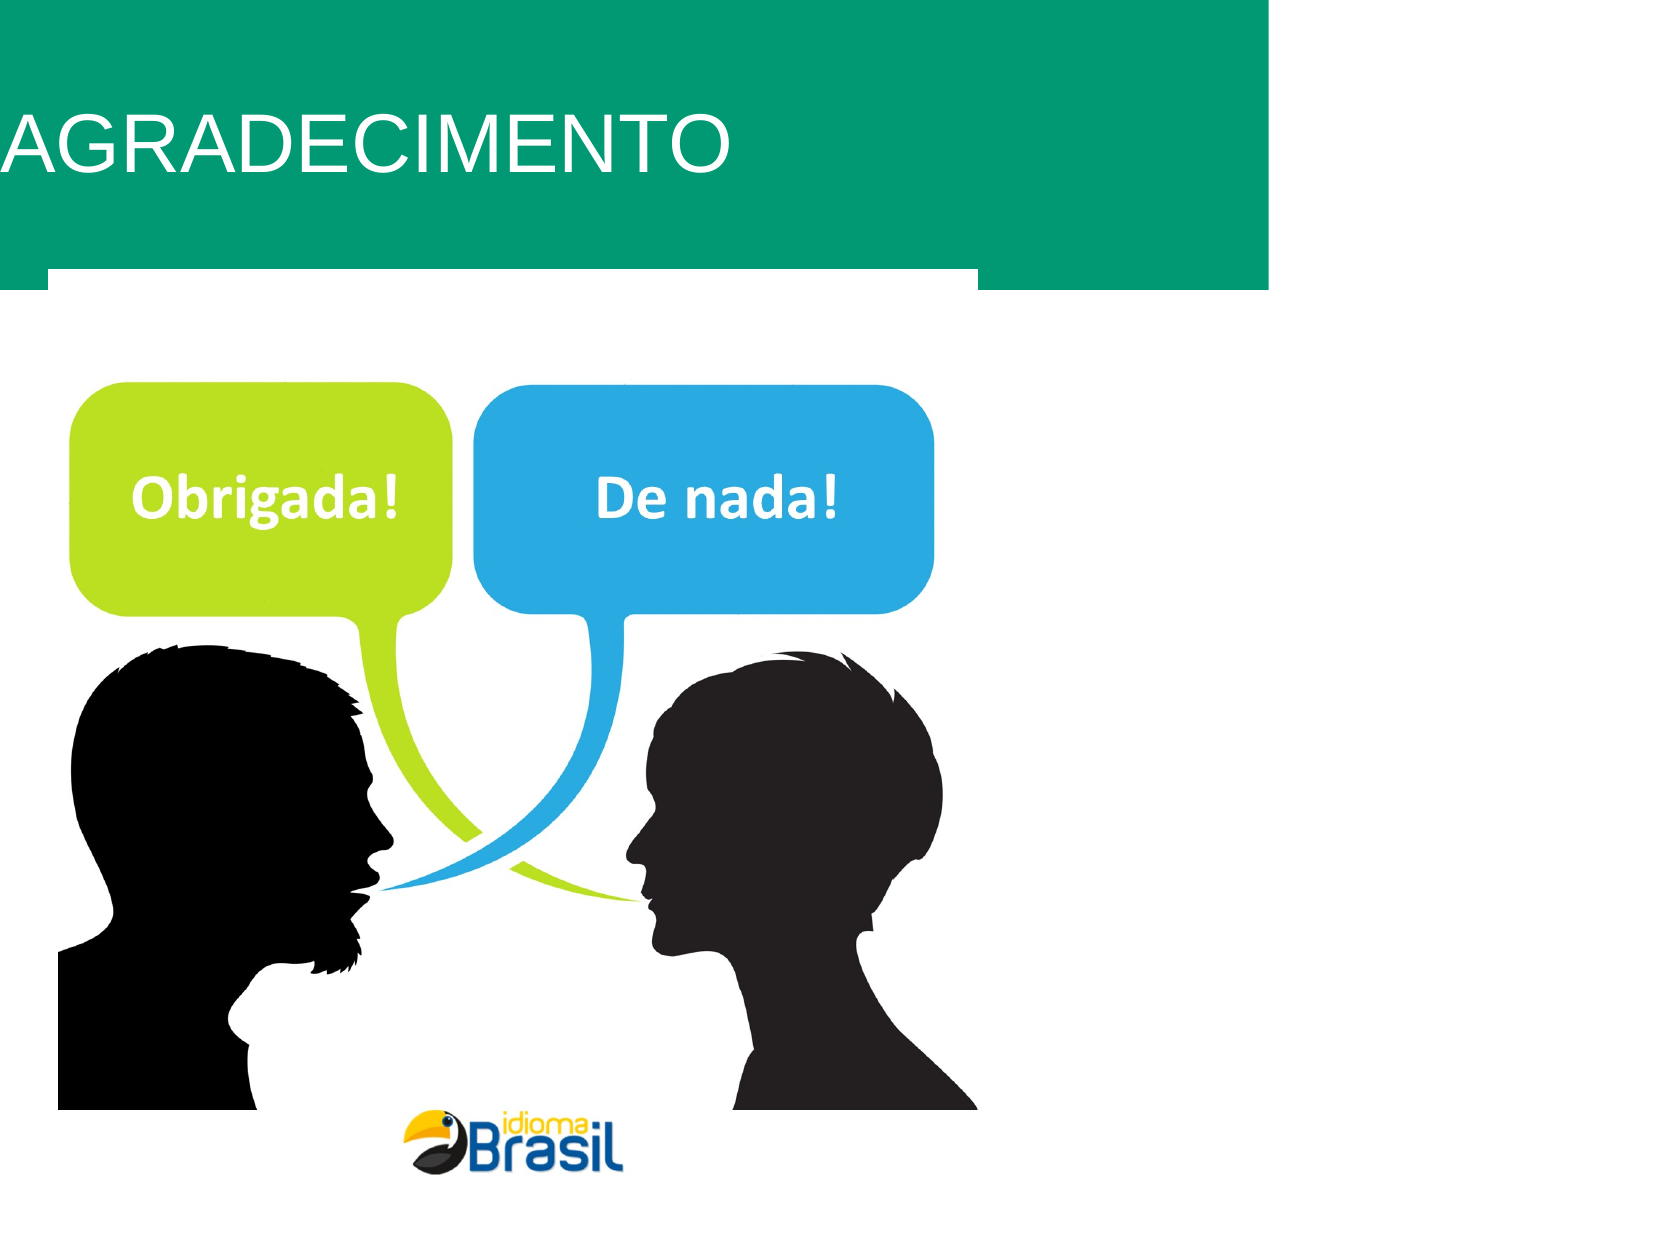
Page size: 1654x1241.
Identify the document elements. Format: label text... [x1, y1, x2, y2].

picture [48, 269, 978, 1199]
title AGRADECIMENTO [0, 0, 1269, 290]
